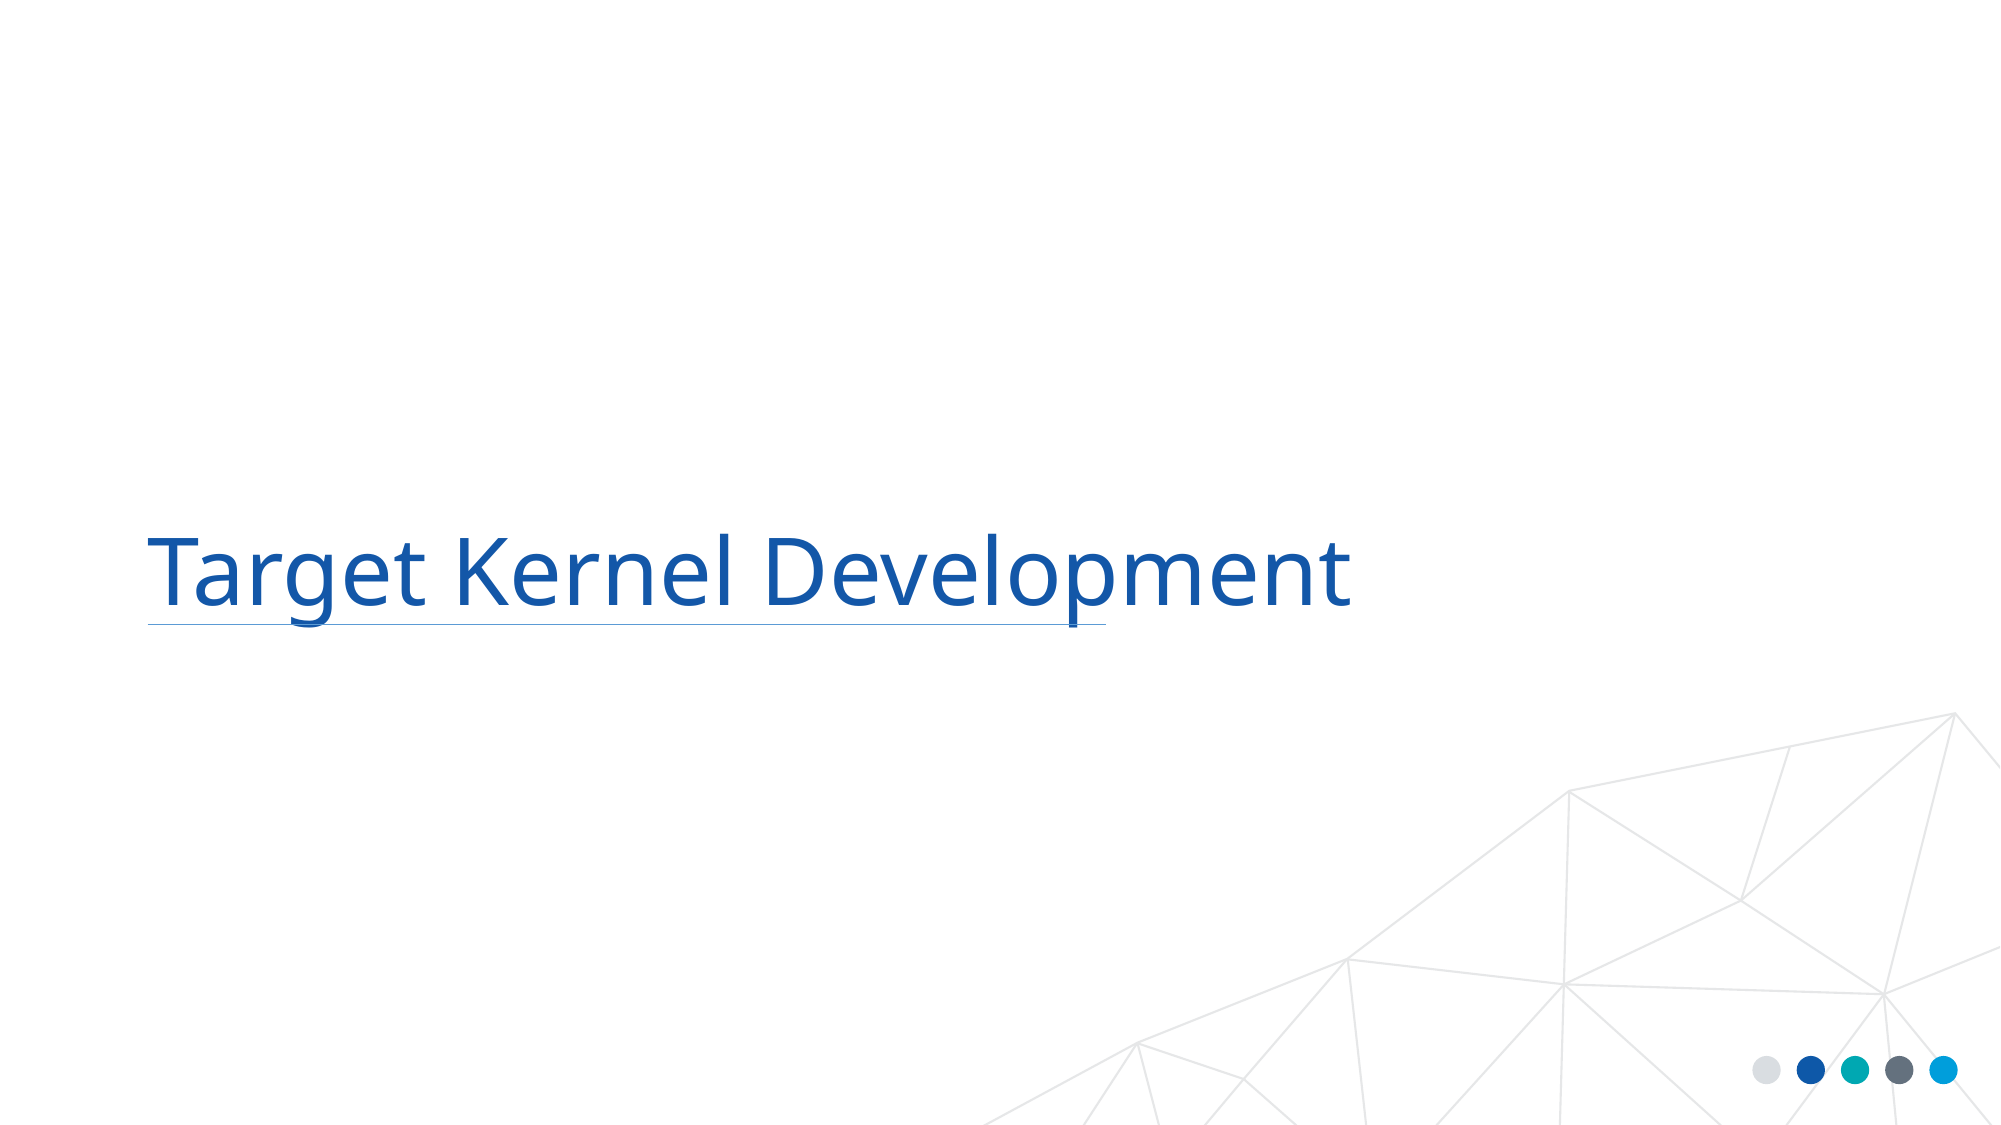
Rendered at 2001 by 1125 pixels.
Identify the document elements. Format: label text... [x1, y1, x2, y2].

title Target Kernel Development [147, 449, 1830, 625]
